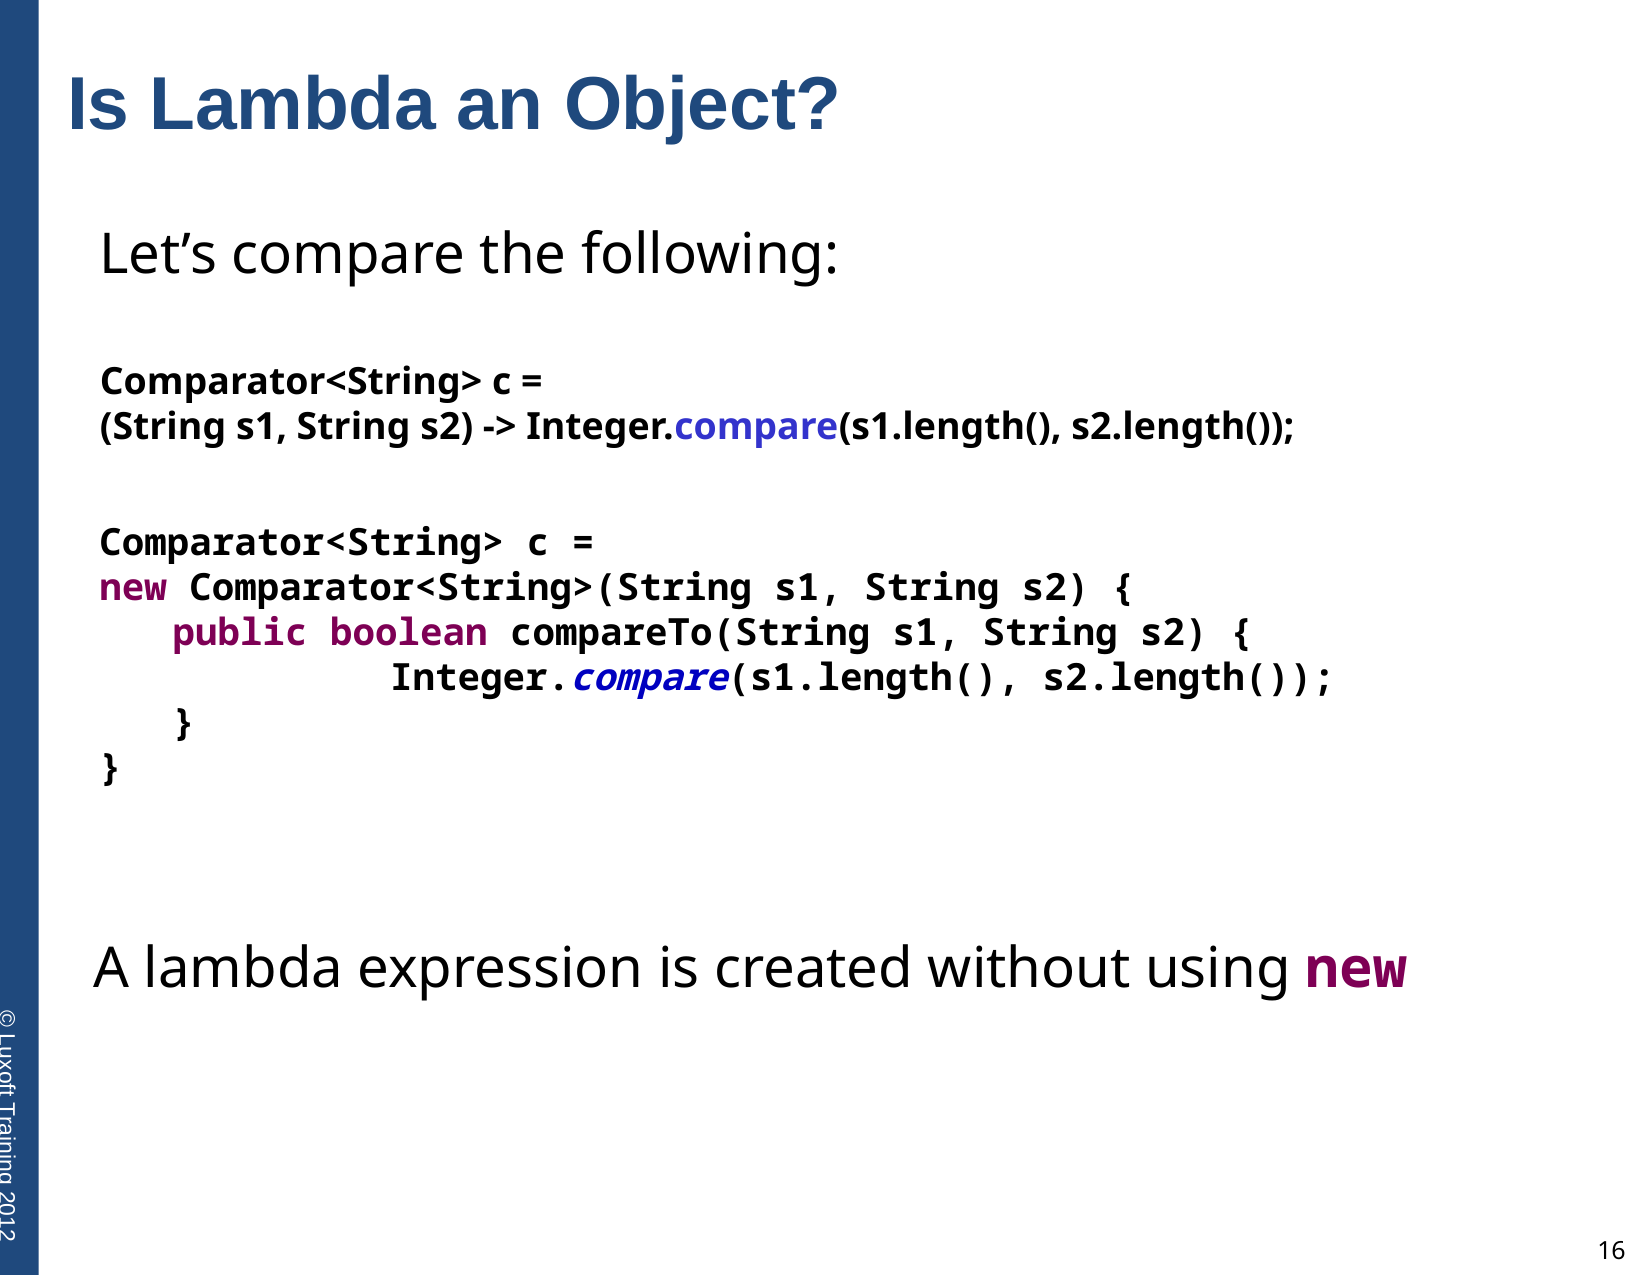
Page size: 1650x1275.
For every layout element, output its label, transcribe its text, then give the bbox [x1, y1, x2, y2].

title Is Lambda an Object? [50, 23, 1605, 177]
list Let’s compare the following: [82, 147, 1561, 295]
text_box Comparator<String> c = new Comparator<String>(String s1, String s2) { public boolean compareTo(String s1, String s2) { Integer.compare(s1.length(), s2.length()); } } [82, 509, 1617, 808]
text_box Comparator<String> c = (String s1, String s2) -> Integer.compare(s1.length(), s2.length()); [83, 348, 1617, 473]
text_box A lambda expression is created without using new [76, 861, 1555, 1009]
